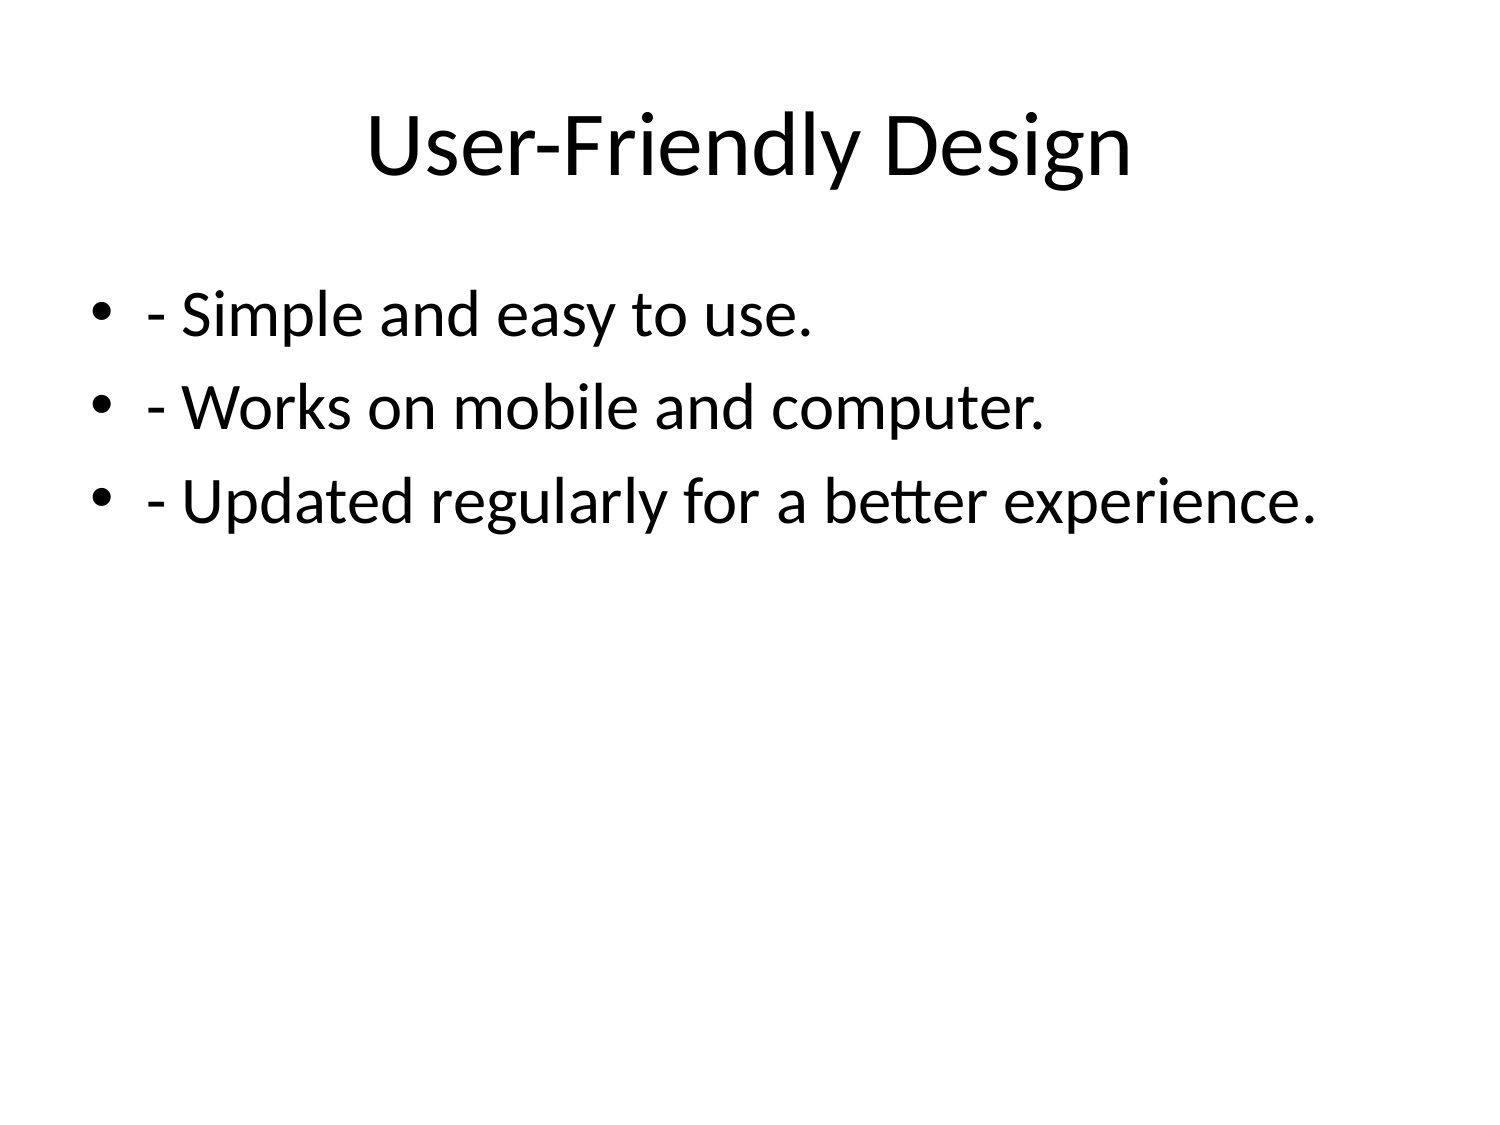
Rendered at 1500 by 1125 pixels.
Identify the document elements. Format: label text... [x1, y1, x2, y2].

list - Simple and easy to use. - Works on mobile and computer. - Updated regularly for a better experience. [75, 262, 1425, 1005]
title User-Friendly Design [75, 45, 1425, 233]
